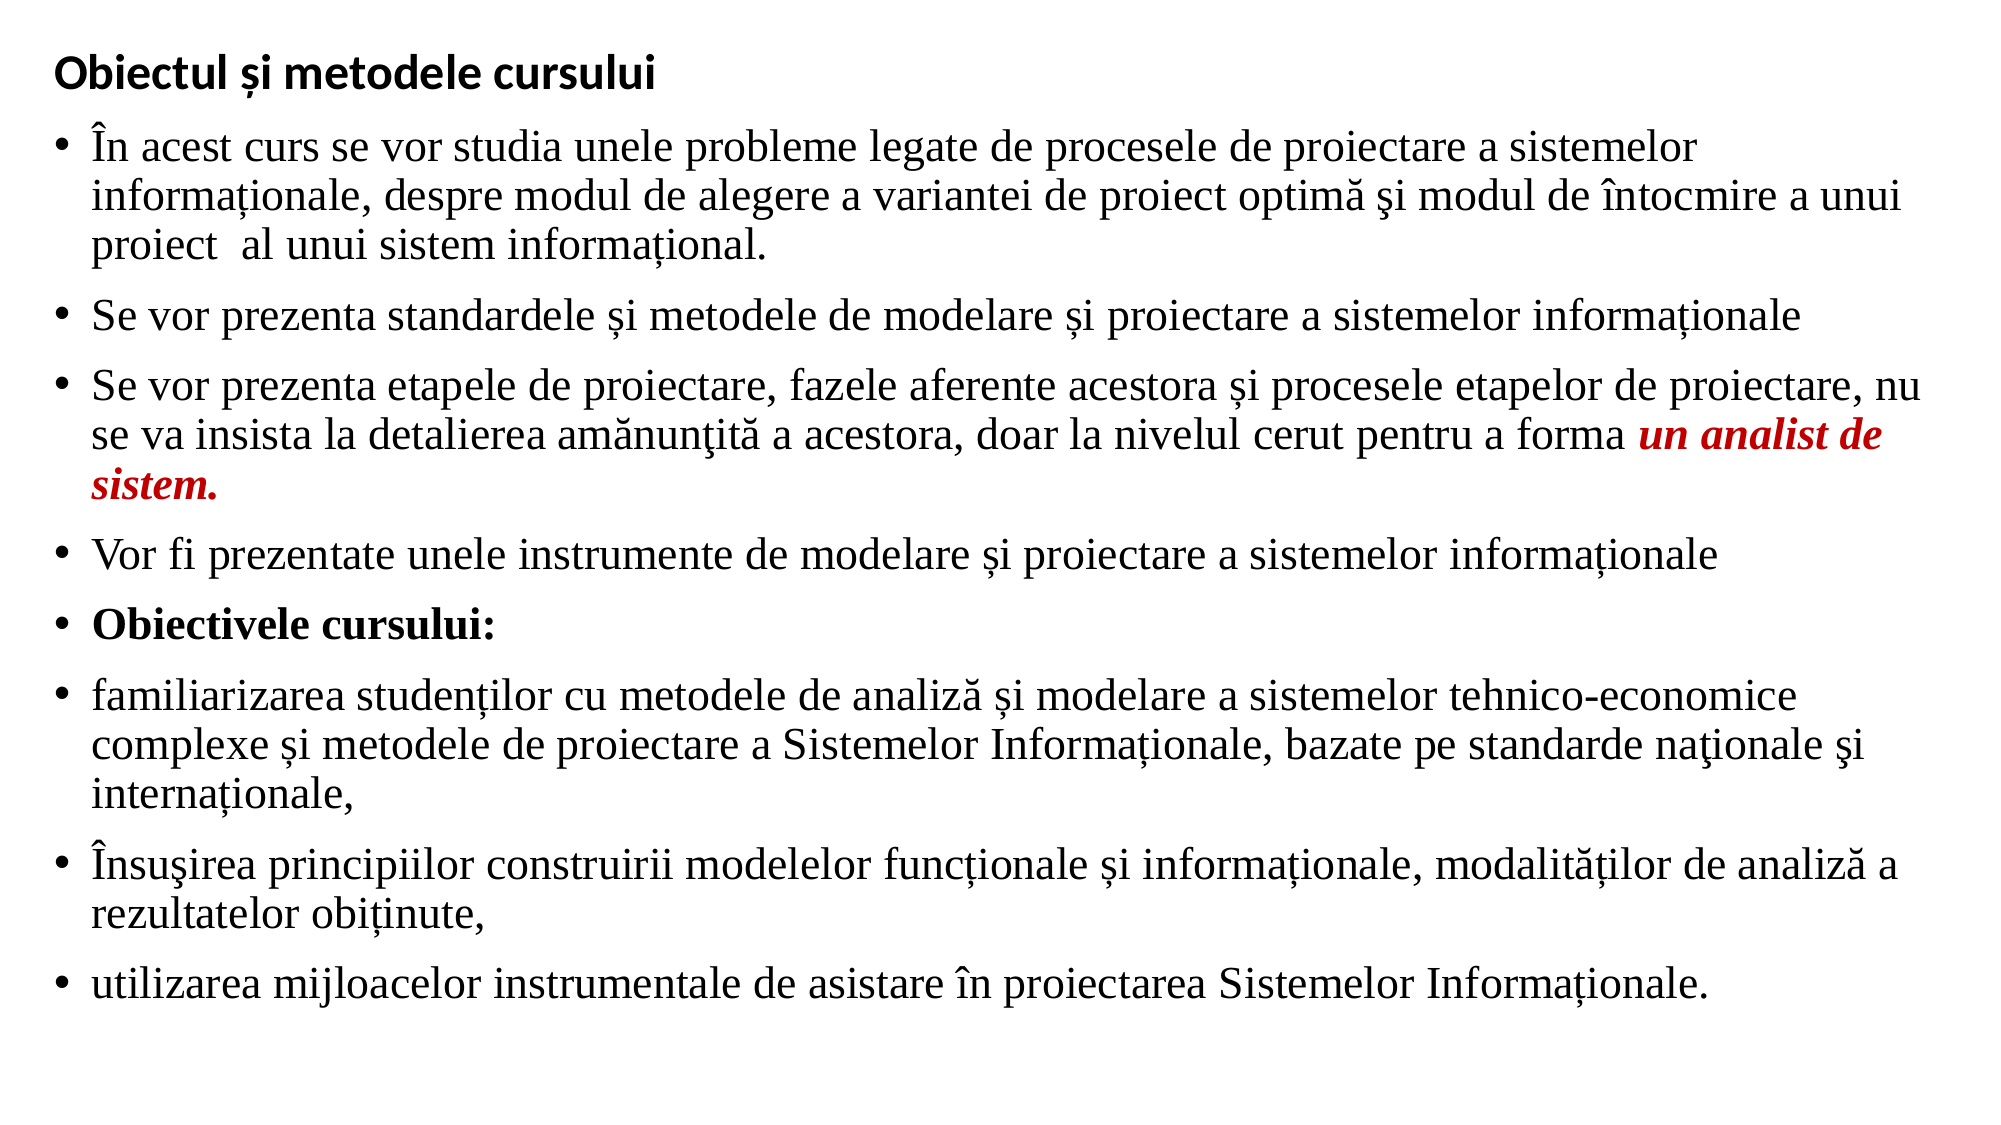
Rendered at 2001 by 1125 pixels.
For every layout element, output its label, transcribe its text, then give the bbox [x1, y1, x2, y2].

list Obiectul și metodele cursului În acest curs se vor studia unele probleme legate de procesele de proiectare a sistemelor informaționale, despre modul de alegere a variantei de proiect optimă şi modul de întocmire a unui proiect al unui sistem informațional. Se vor prezenta standardele și metodele de modelare și proiectare a sistemelor informaționale Se vor prezenta etapele de proiectare, fazele aferente acestora și procesele etapelor de proiectare, nu se va insista la detalierea amănunţită a acestora, doar la nivelul cerut pentru a forma un analist de sistem. Vor fi prezentate unele instrumente de modelare și proiectare a sistemelor informaționale Obiectivele cursului: familiarizarea studenților cu metodele de analiză și modelare a sistemelor tehnico-economice complexe și metodele de proiectare a Sistemelor Informaționale, bazate pe standarde naţionale şi internaționale, Însuşirea principiilor construirii modelelor funcționale și informaționale, modalităților de analiză a rezultatelor obiținute, utilizarea mijloacelor instrumentale de asistare în proiectarea Sistemelor Informaționale. [39, 39, 1948, 1092]
